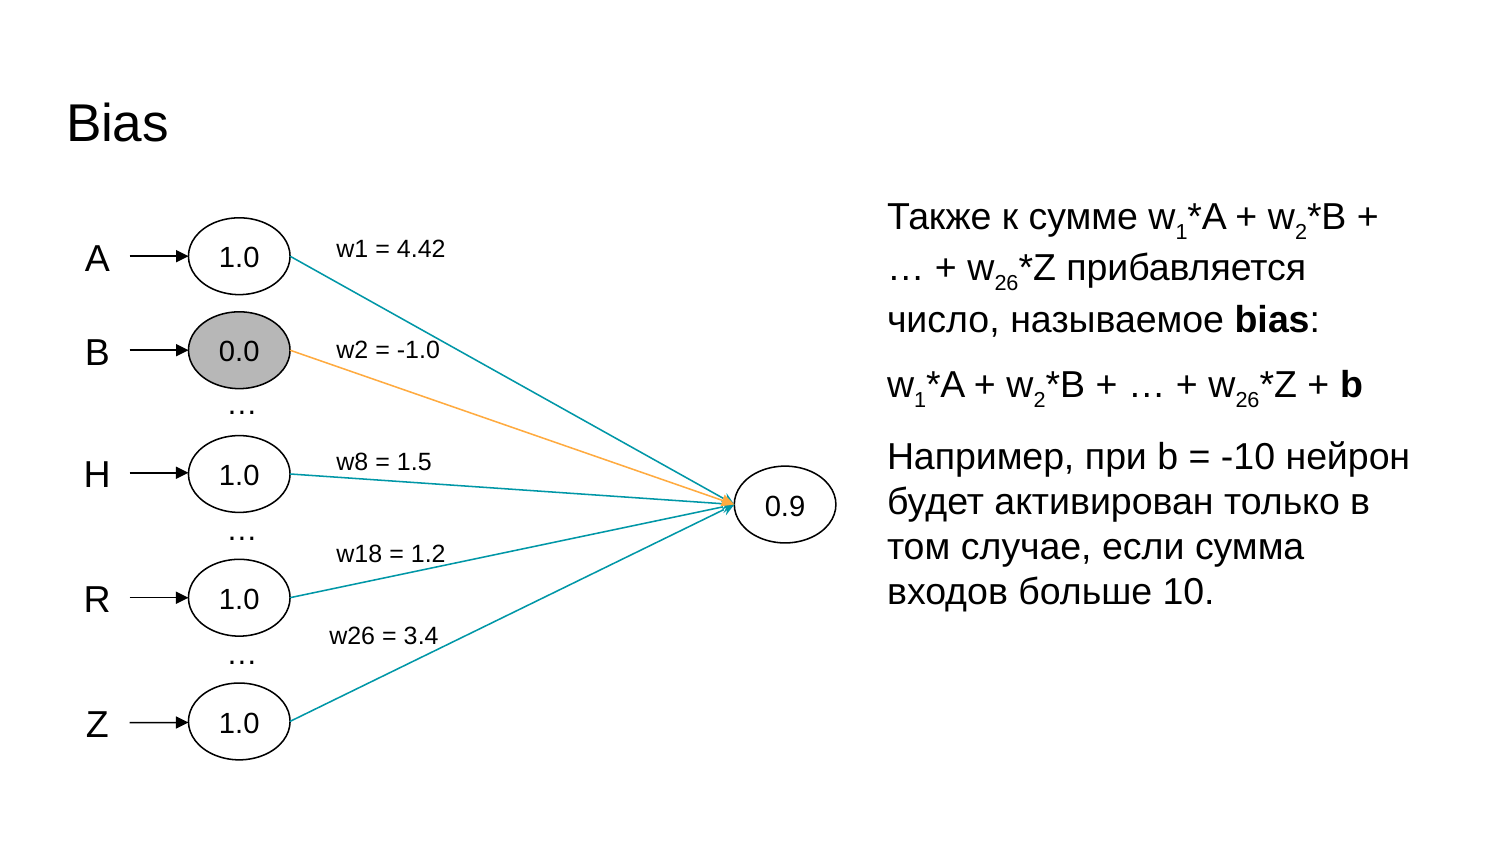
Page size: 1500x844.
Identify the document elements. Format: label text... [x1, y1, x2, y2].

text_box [289, 349, 735, 505]
text_box R [64, 566, 130, 629]
text_box B [64, 318, 130, 382]
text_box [289, 255, 735, 349]
text_box … [211, 370, 267, 434]
text_box 1.0 [188, 217, 290, 295]
text_box H [64, 441, 130, 505]
text_box Z [64, 691, 130, 754]
text_box 0.9 [739, 466, 836, 543]
text_box Также к сумме w1*A + w2*B + … + w26*Z прибавляется число, называемое bias: w1*A + w2*B + … + w26*Z + b Например, при b = -10 нейрон будет активирован только в том случае, если сумма входов больше 10. [872, 177, 1441, 792]
text_box 1.0 [188, 560, 284, 630]
text_box A [64, 224, 130, 288]
text_box w1 = 4.42 [321, 217, 468, 254]
text_box 0.0 [188, 311, 284, 383]
text_box … [211, 496, 267, 560]
title Bias [51, 72, 1449, 167]
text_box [289, 512, 735, 722]
text_box 1.0 [188, 683, 289, 760]
text_box 1.0 [188, 435, 283, 507]
text_box … [211, 620, 267, 683]
